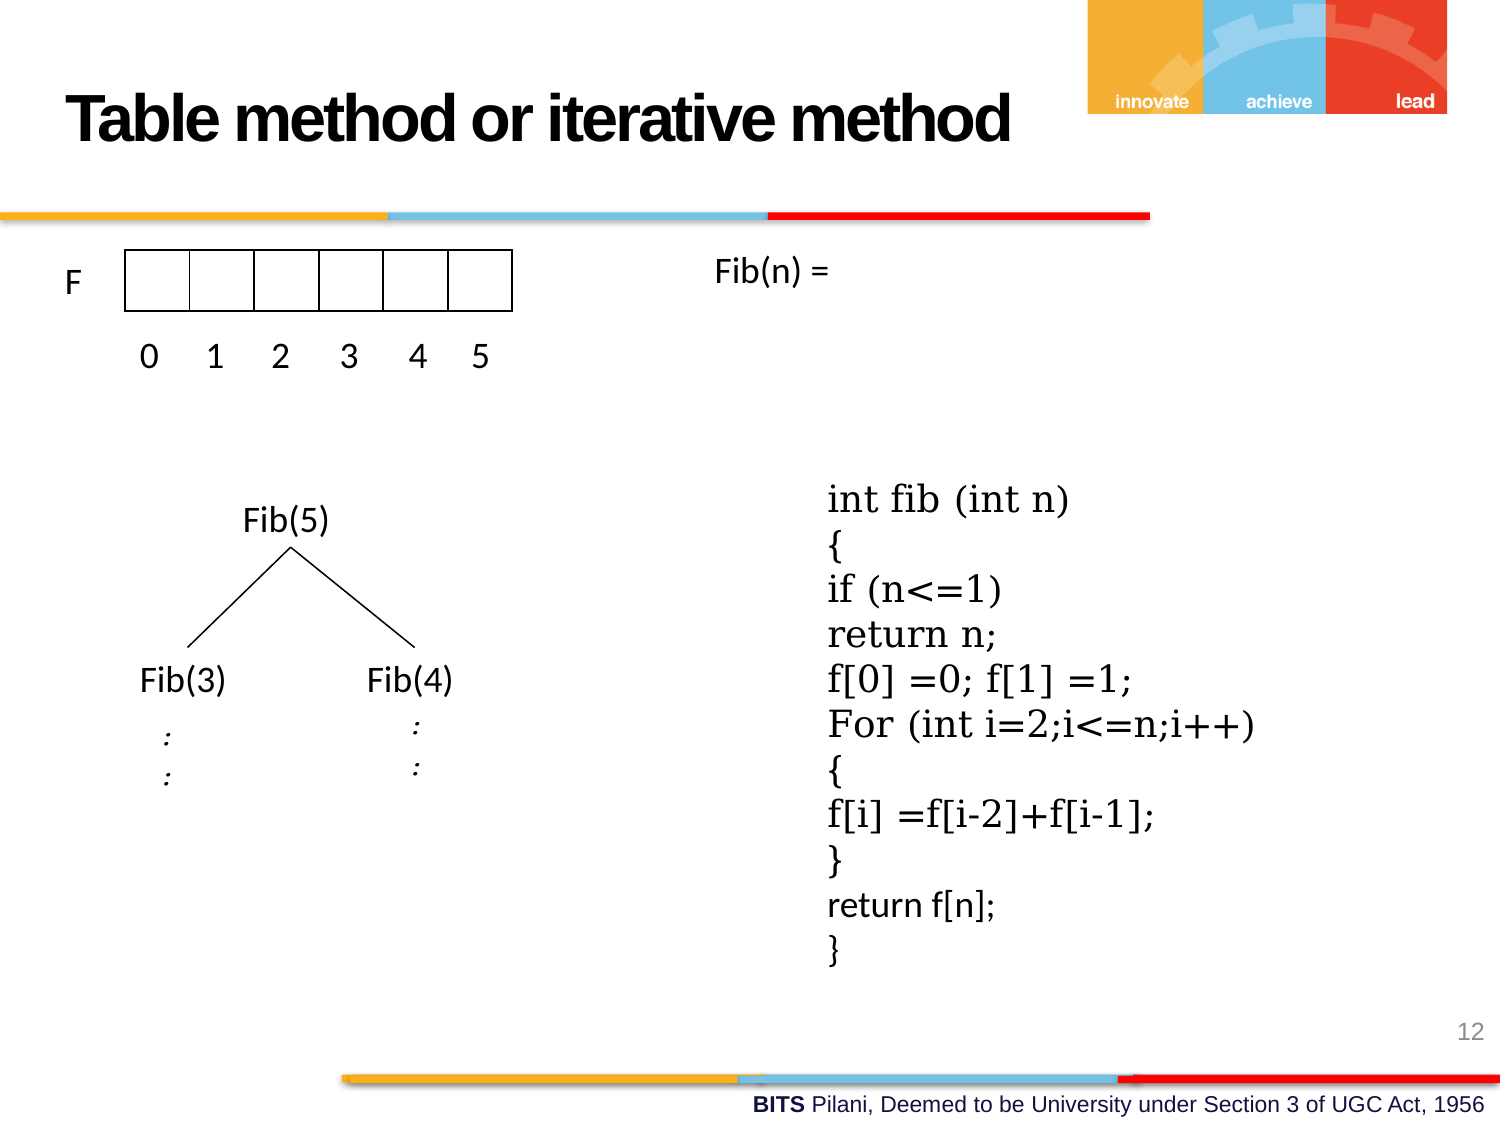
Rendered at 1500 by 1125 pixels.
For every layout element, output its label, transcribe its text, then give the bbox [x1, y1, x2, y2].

text_box 1 [190, 323, 253, 383]
text_box 2 [256, 323, 319, 383]
text_box 0 [124, 323, 188, 383]
table_header [126, 251, 189, 310]
text_box 4 [393, 323, 456, 383]
text_box 3 [324, 323, 388, 383]
picture [1087, 0, 1448, 114]
slide_number 12 [1149, 1000, 1500, 1061]
text_box Fib(3) [125, 647, 250, 708]
table_header [320, 251, 382, 310]
text_box F [49, 249, 113, 310]
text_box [290, 547, 415, 648]
text_box int fib (int n) { if (n<=1) return n; f[0] =0; f[1] =1; For (int i=2;i<=n;i++) { f[i] =f[i-2]+f[i-1]; } return f[n]; } [812, 468, 1363, 978]
text_box Fib(5) [228, 487, 354, 546]
table_header [384, 251, 447, 310]
text_box Fib(4) [352, 647, 478, 708]
table_header [255, 251, 318, 310]
list Table method or iterative method [50, 24, 1088, 213]
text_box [187, 547, 289, 648]
table_header [449, 251, 511, 310]
text_box 5 [456, 323, 519, 383]
table_header [190, 251, 253, 310]
